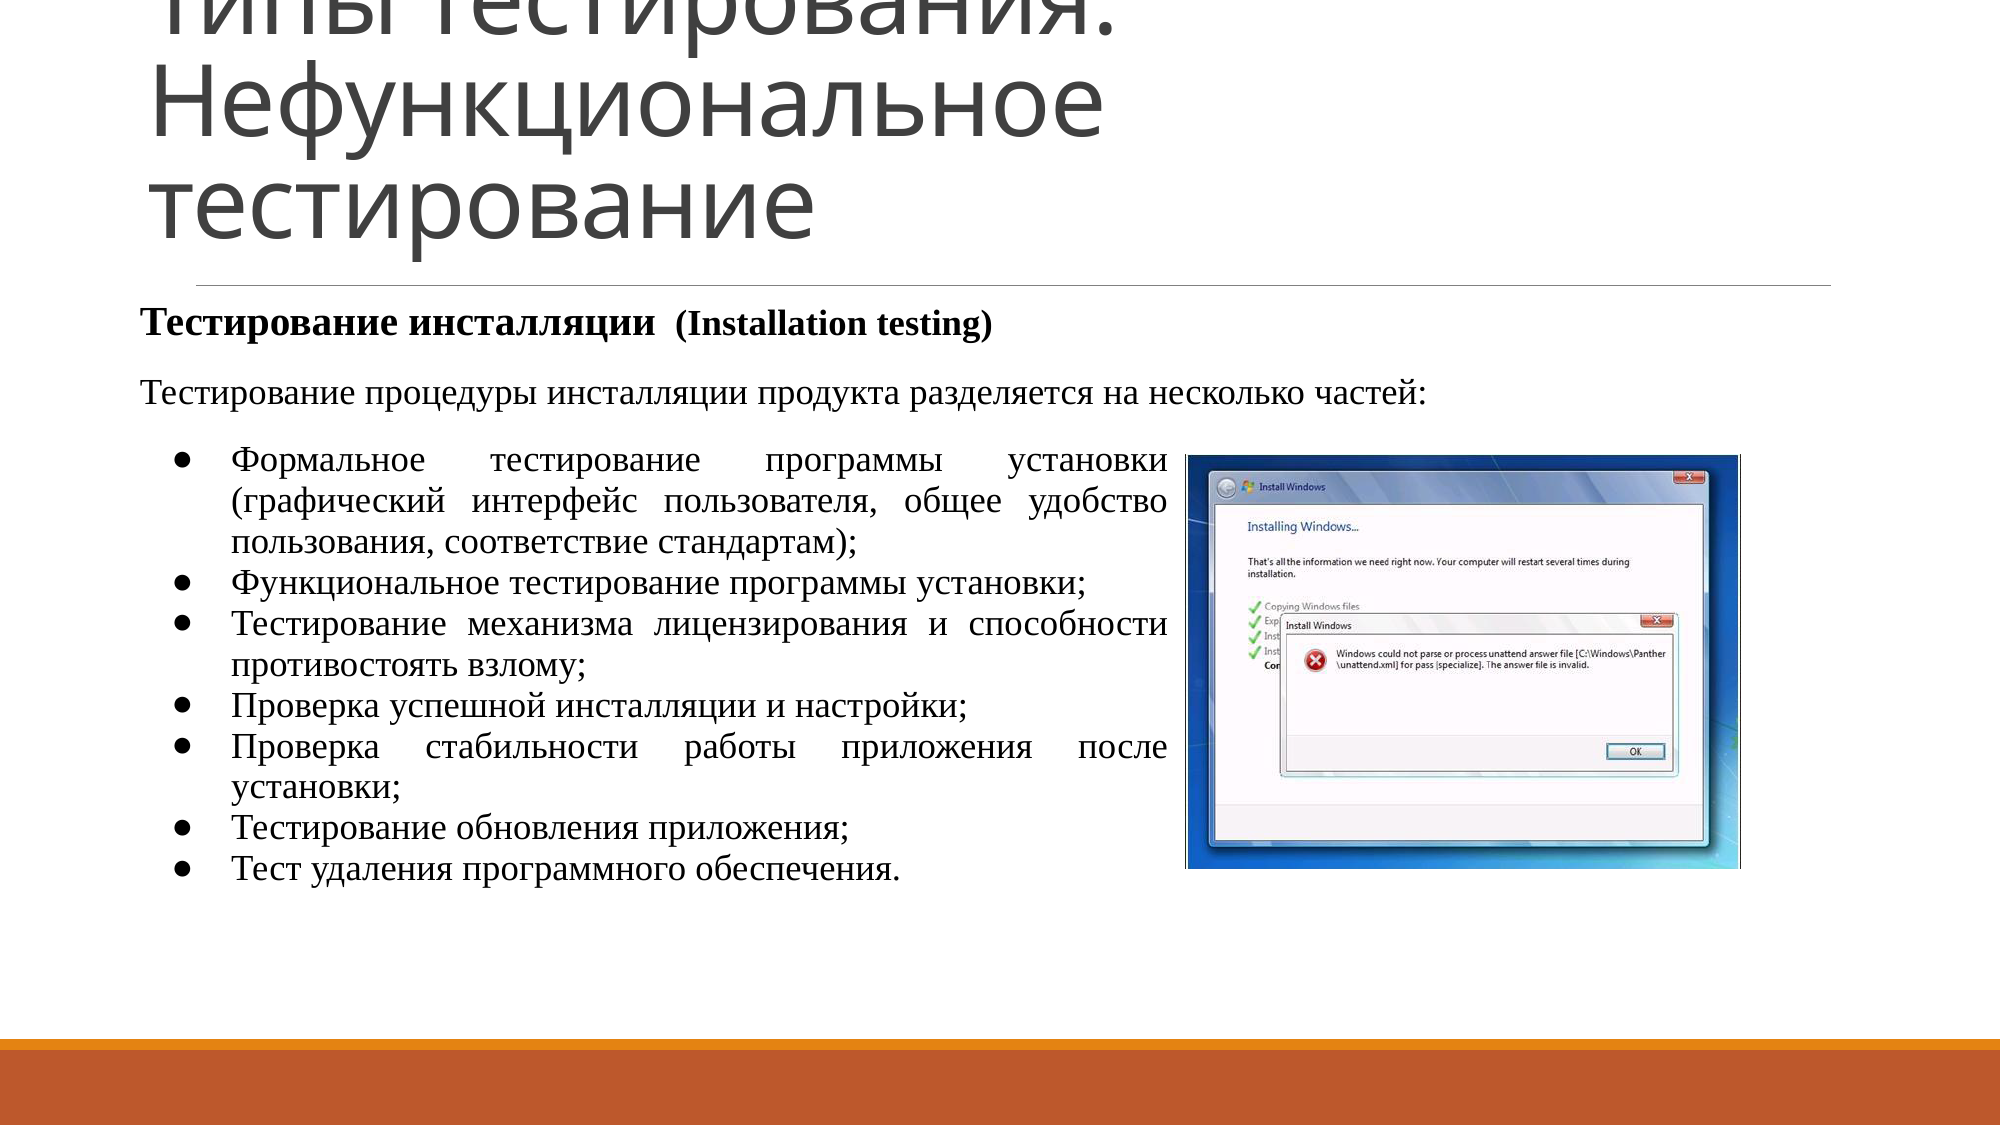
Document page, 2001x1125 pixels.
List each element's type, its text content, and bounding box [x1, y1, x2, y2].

text_box Тестирование процедуры инсталляции продукта разделяется на несколько частей: [123, 355, 1672, 477]
text_box Тестирование инсталляции (Installation testing) [123, 282, 1206, 355]
picture [1184, 454, 1742, 870]
text_box Формальное тестирование программы установки (графический интерфейс пользователя, общее удобство пользования, соответствие стандартам); Функциональное тестирование программы установки; Тестирование механизма лицензирования и способности противостоять взлому; Проверка успешной инсталляции и настройки; Проверка стабильности работы приложения после установки; Тестирование обновления приложения; Тест удаления программного обеспечения. [131, 422, 1186, 955]
title Типы тестирования. Нефункциональное тестирование [131, 28, 1782, 267]
